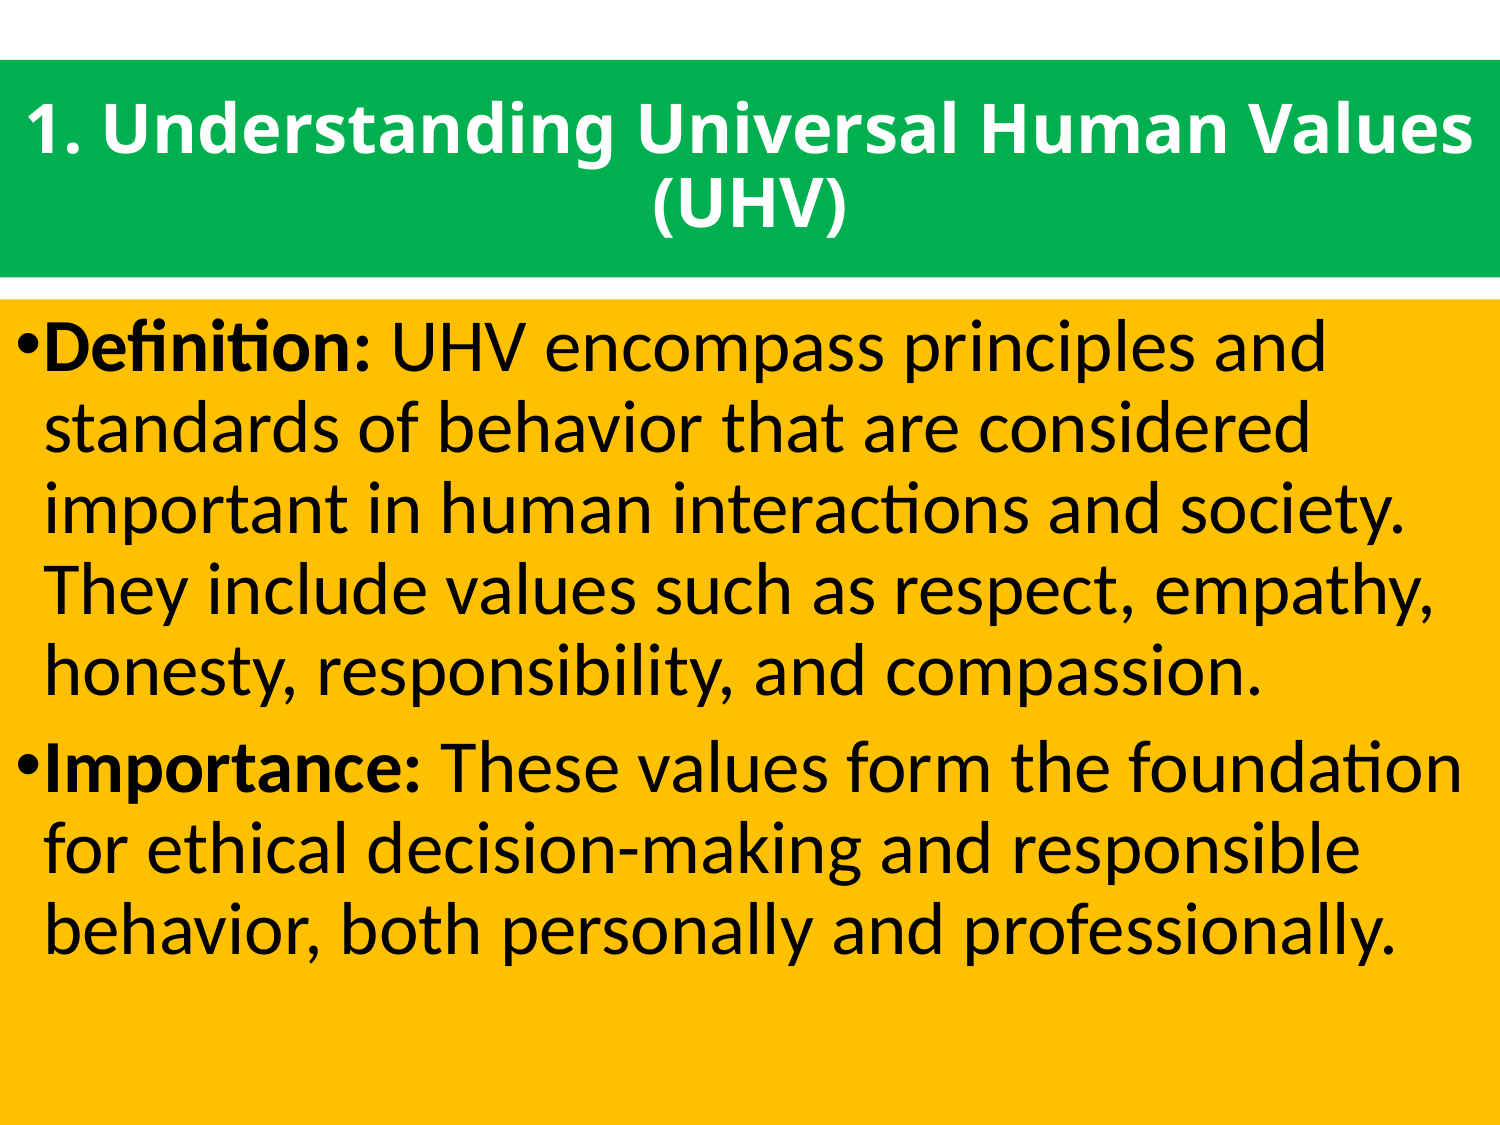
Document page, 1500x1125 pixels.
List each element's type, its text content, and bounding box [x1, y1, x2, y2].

title 1. Understanding Universal Human Values (UHV) [0, 59, 1500, 278]
list Definition: UHV encompass principles and standards of behavior that are considered important in human interactions and society. They include values such as respect, empathy, honesty, responsibility, and compassion. Importance: These values form the foundation for ethical decision-making and responsible behavior, both personally and professionally. [0, 299, 1500, 1125]
